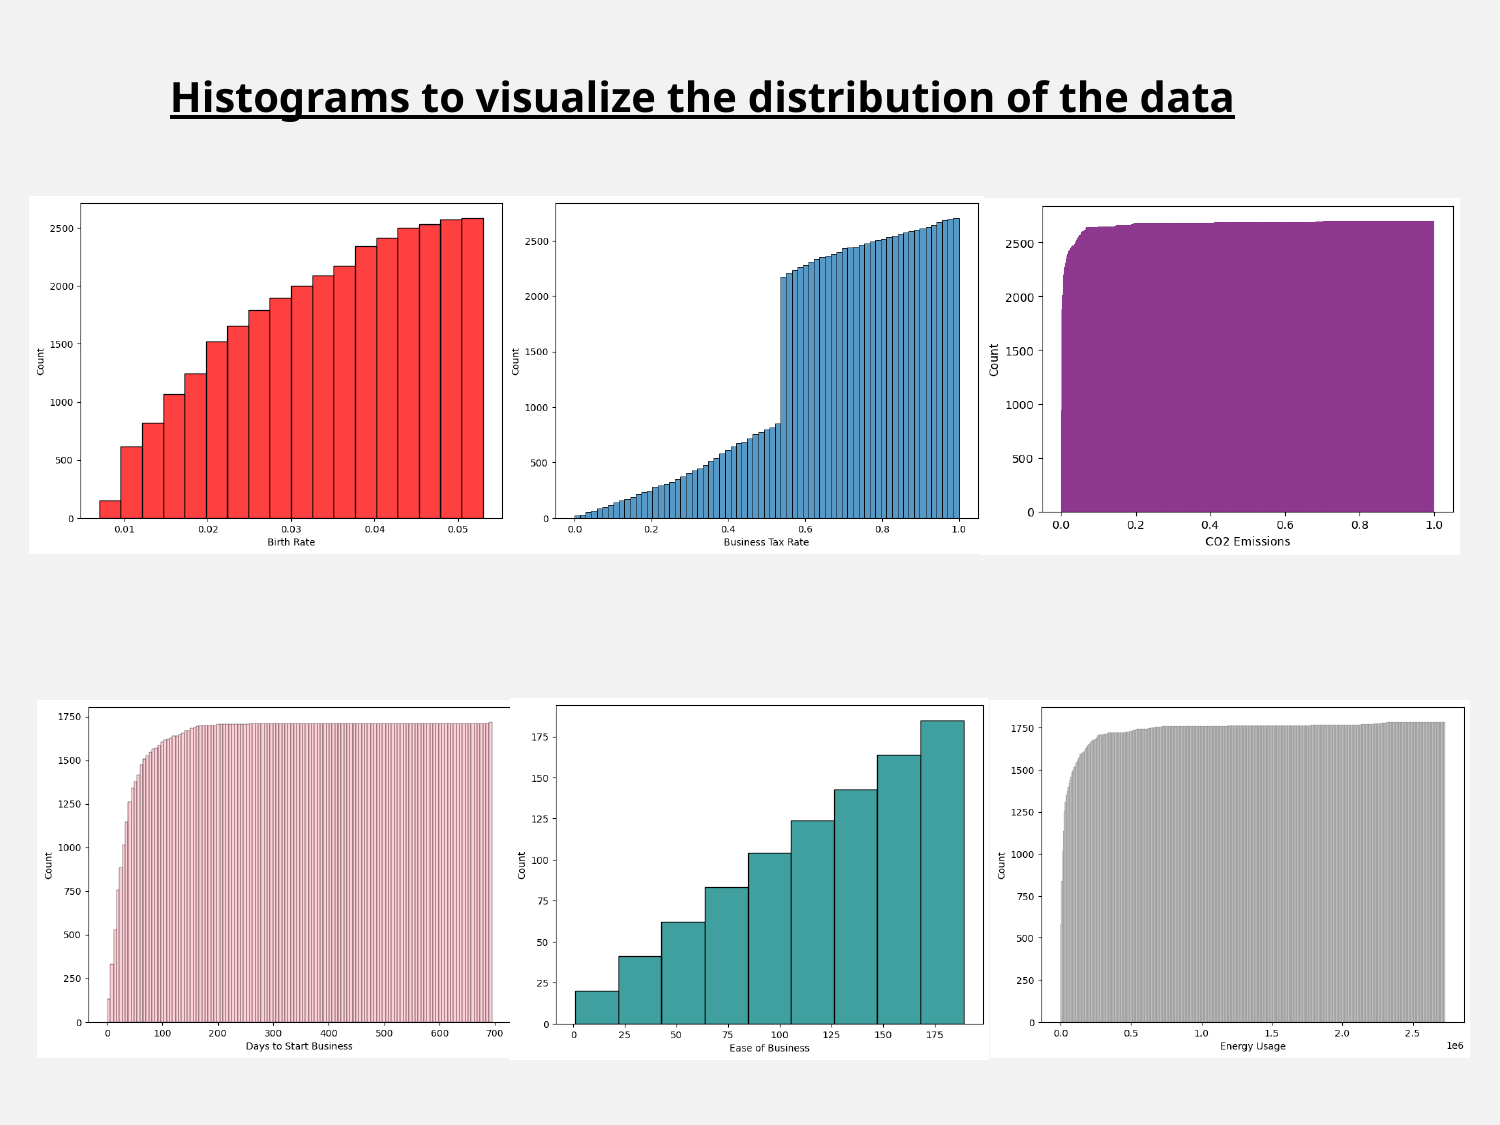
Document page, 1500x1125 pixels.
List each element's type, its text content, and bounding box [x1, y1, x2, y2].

text_box Histograms to visualize the distribution of the data [151, 63, 1253, 128]
picture [29, 196, 1460, 555]
picture [990, 700, 1470, 1058]
picture [37, 698, 989, 1060]
